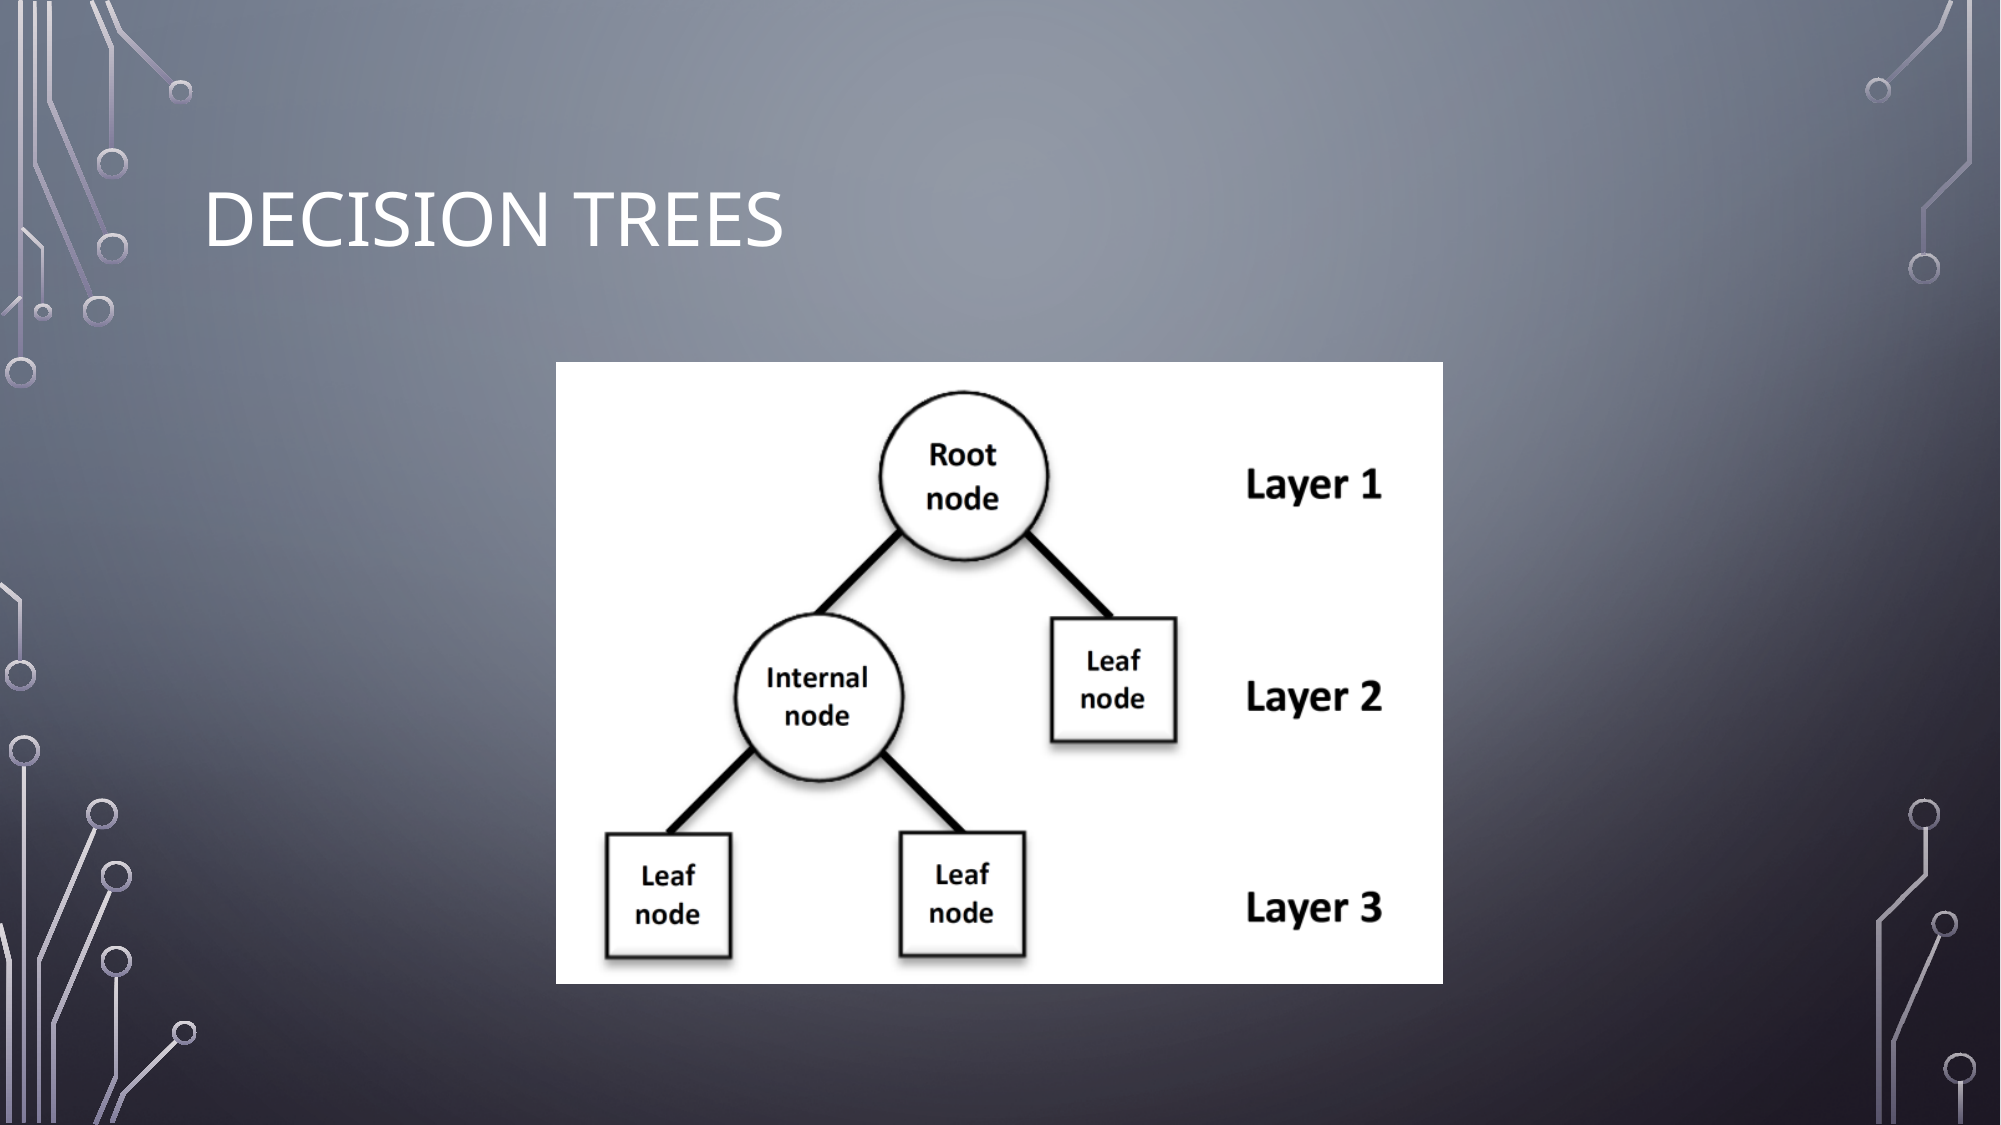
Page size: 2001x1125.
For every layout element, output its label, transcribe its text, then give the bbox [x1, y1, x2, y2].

title Decision trees [187, 101, 1813, 344]
picture [556, 362, 1444, 984]
